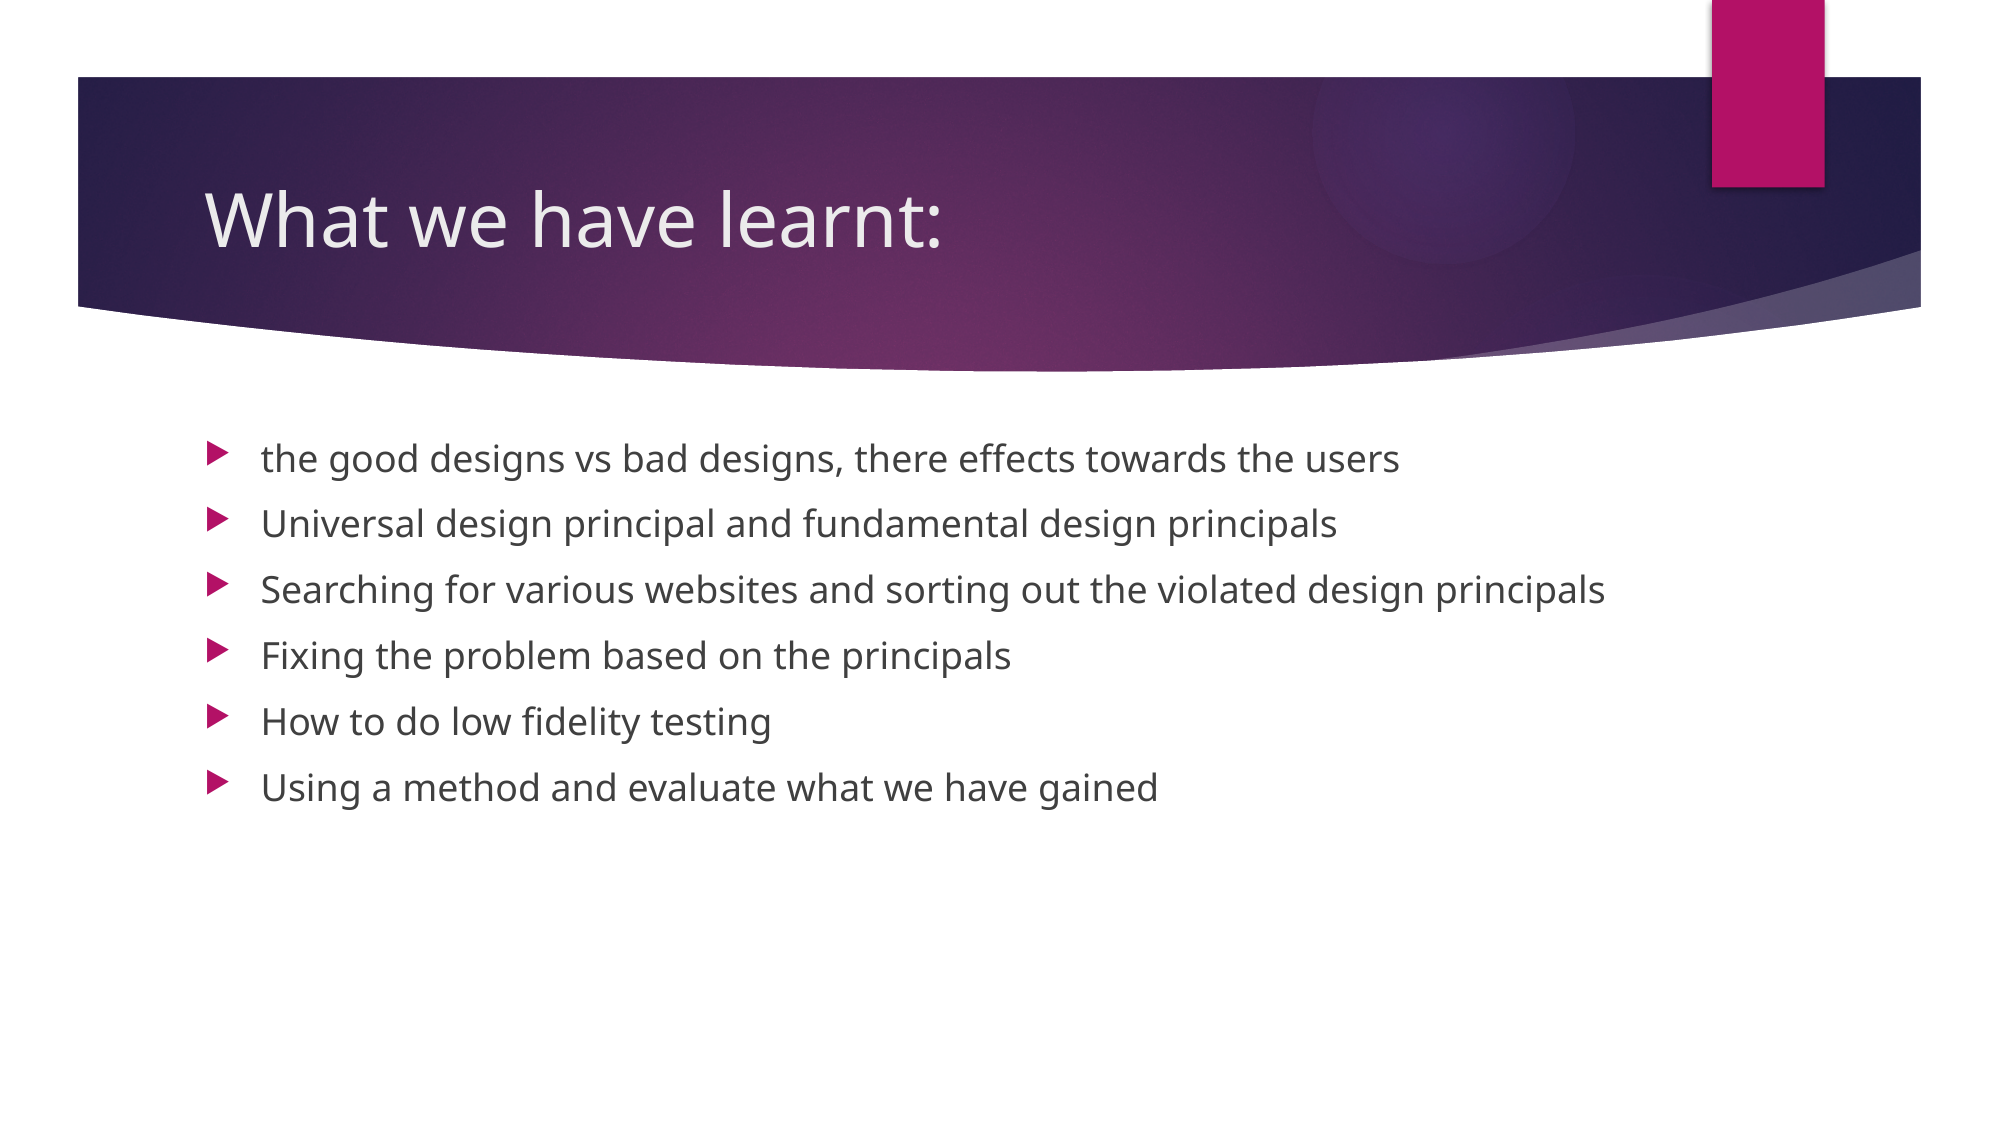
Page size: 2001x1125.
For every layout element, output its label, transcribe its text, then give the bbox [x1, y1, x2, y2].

title What we have learnt: [189, 159, 1627, 276]
list the good designs vs bad designs, there effects towards the users Universal design principal and fundamental design principals Searching for various websites and sorting out the violated design principals Fixing the problem based on the principals How to do low fidelity testing Using a method and evaluate what we have gained [189, 427, 1638, 988]
